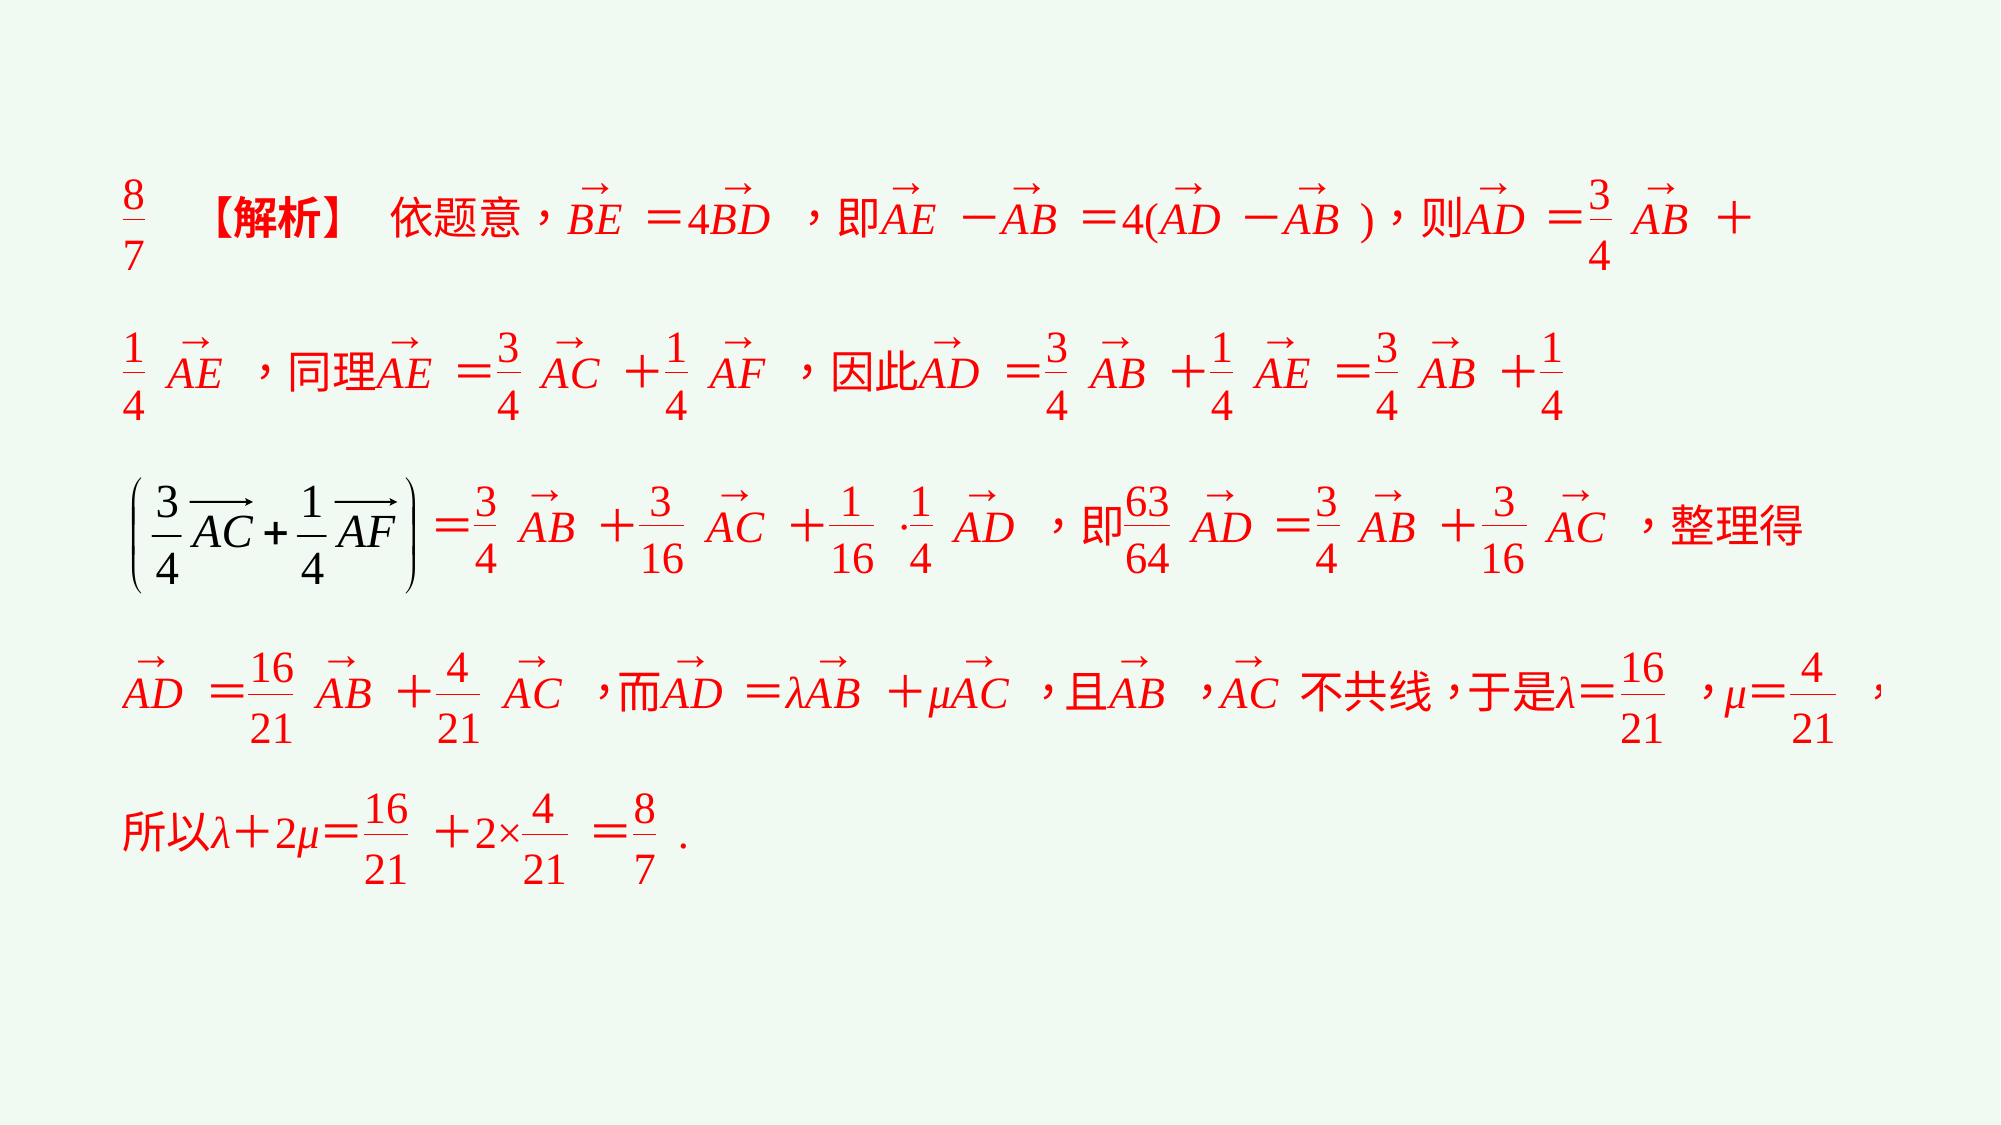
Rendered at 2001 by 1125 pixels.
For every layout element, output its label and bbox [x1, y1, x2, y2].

text_box [122, 154, 1881, 993]
